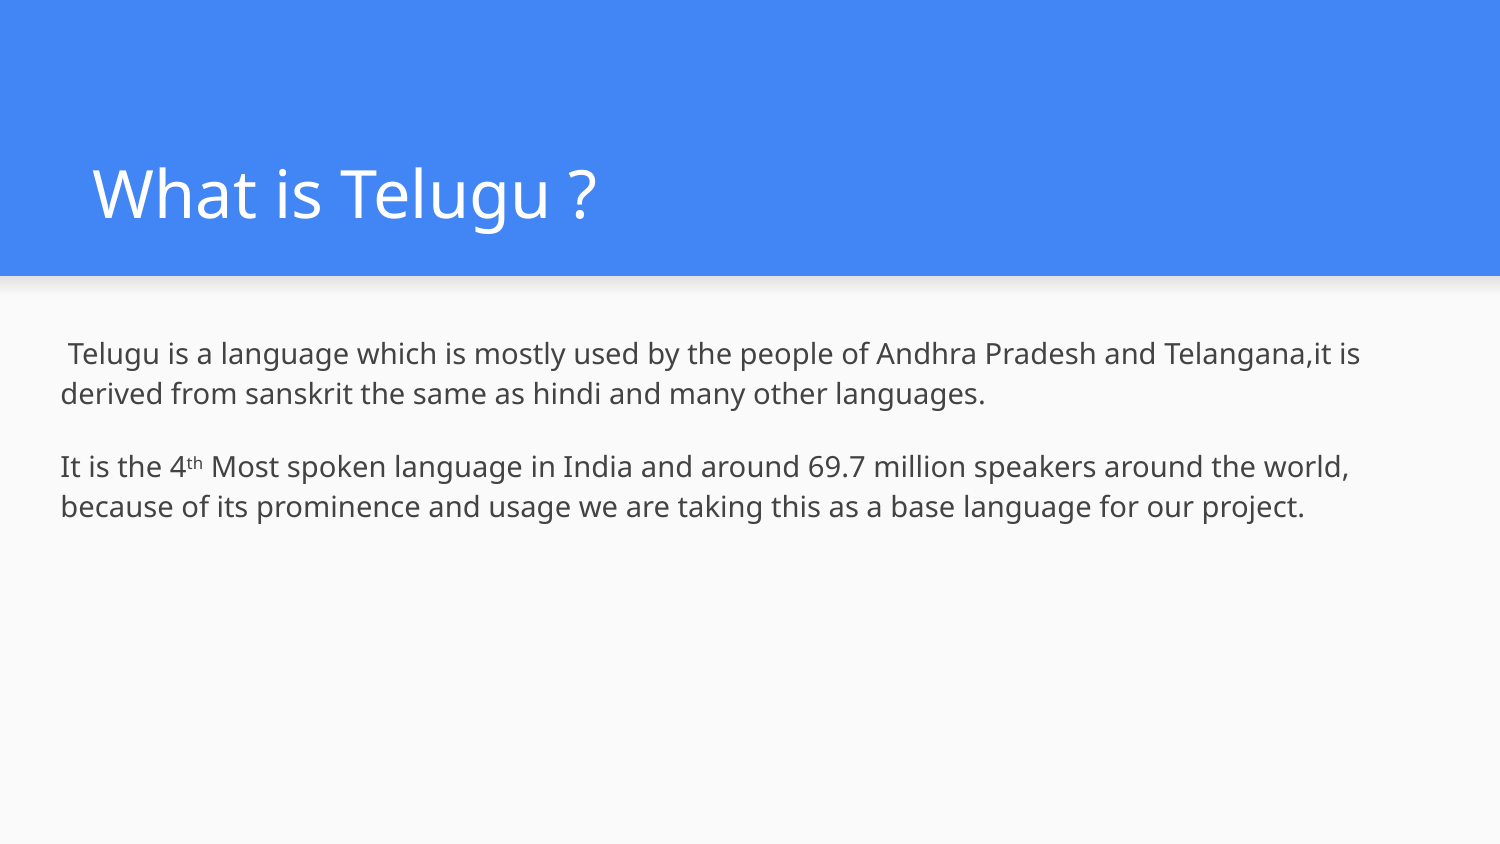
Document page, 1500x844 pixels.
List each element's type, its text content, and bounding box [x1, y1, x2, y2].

title What is Telugu ? [77, 121, 1427, 248]
list Telugu is a language which is mostly used by the people of Andhra Pradesh and Telangana,it is derived from sanskrit the same as hindi and many other languages. It is the 4th Most spoken language in India and around 69.7 million speakers around the world, because of its prominence and usage we are taking this as a base language for our project. [45, 314, 1427, 760]
